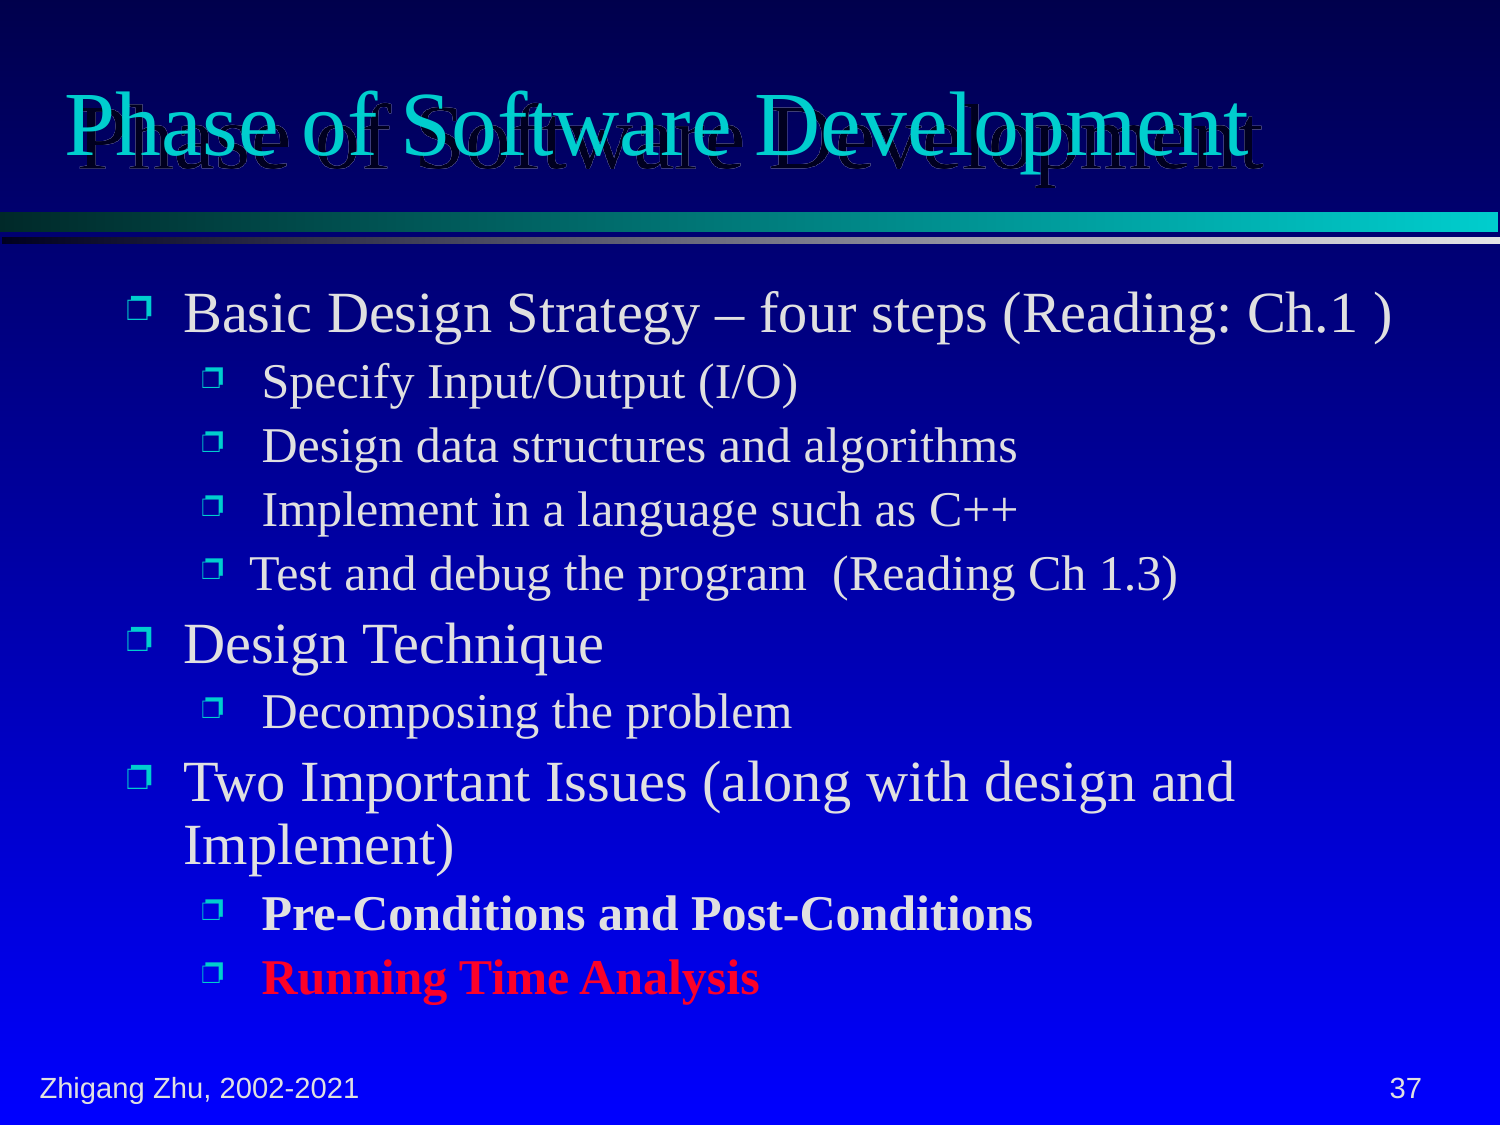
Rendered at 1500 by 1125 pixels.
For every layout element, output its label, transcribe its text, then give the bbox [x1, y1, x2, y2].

list Basic Design Strategy – four steps (Reading: Ch.1 ) Specify Input/Output (I/O) Design data structures and algorithms Implement in a language such as C++ Test and debug the program (Reading Ch 1.3) Design Technique Decomposing the problem Two Important Issues (along with design and Implement) Pre-Conditions and Post-Conditions Running Time Analysis [111, 274, 1451, 1051]
title Phase of Software Development [49, 24, 1326, 213]
